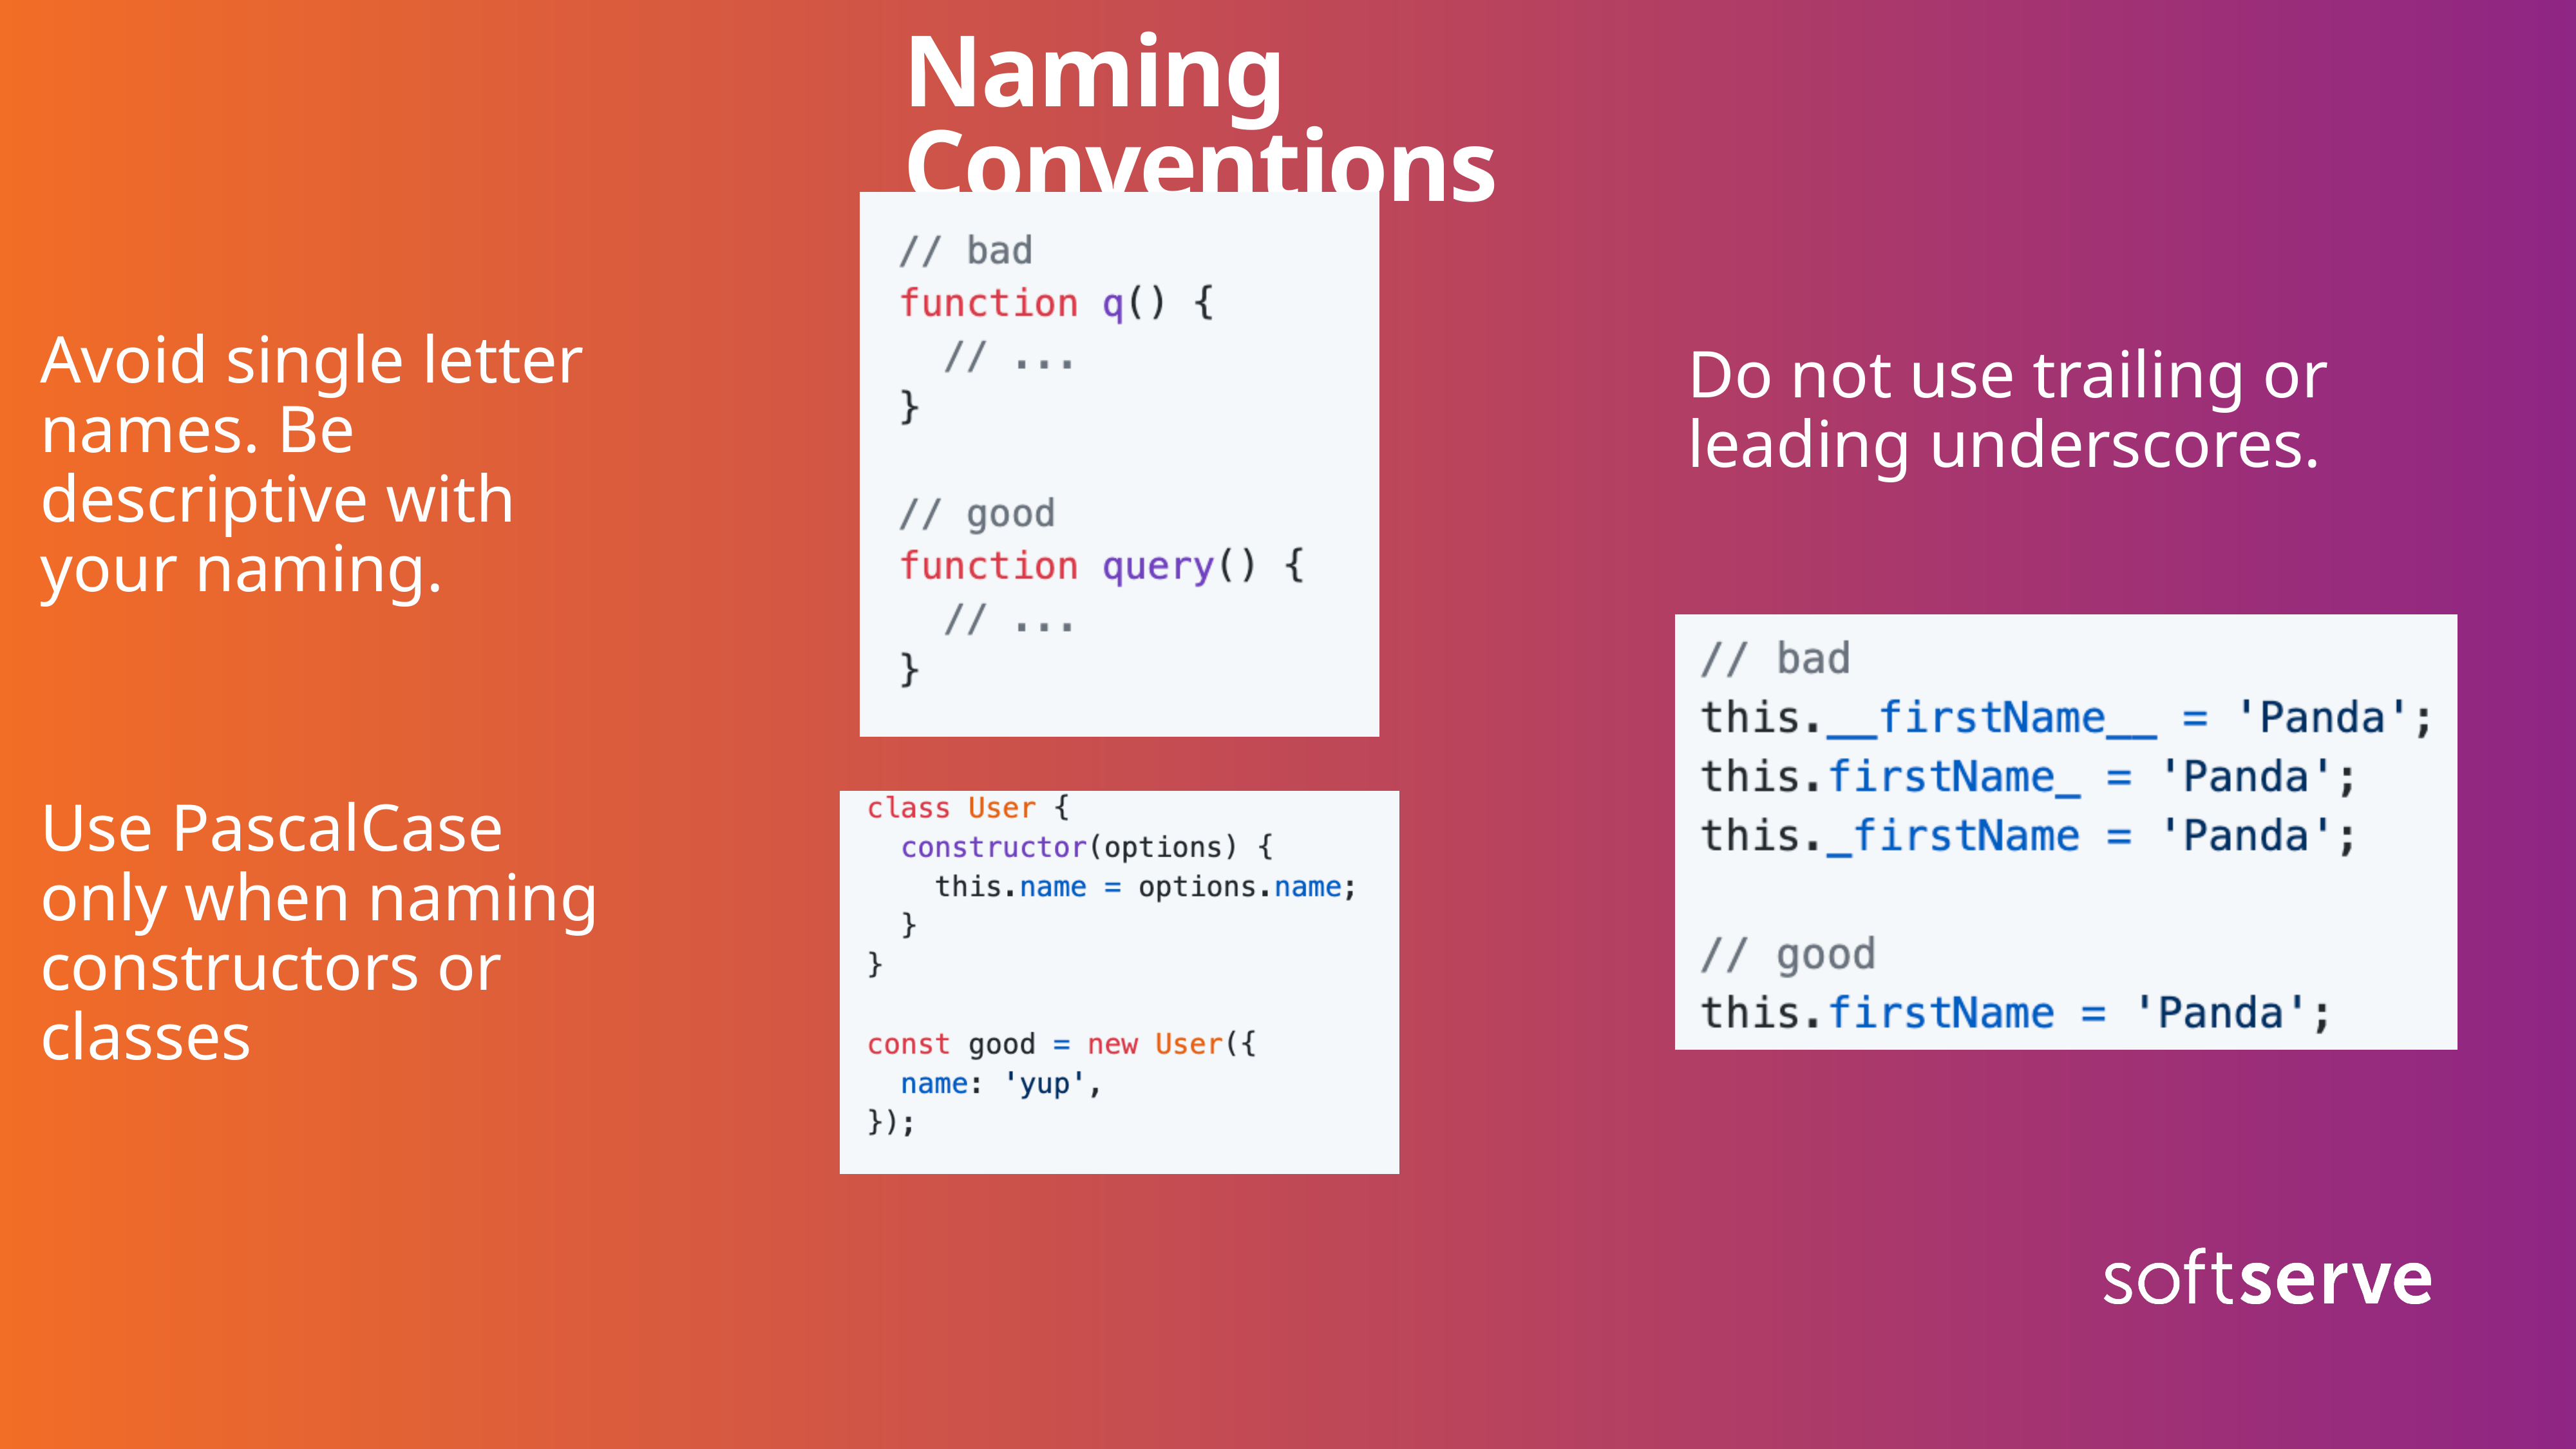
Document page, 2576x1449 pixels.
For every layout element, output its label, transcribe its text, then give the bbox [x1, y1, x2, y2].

picture [1674, 614, 2458, 1050]
text_box Do not use trailing or leading underscores. [1682, 337, 2450, 614]
picture [2104, 1247, 2431, 1304]
list Avoid single letter names. Be descriptive with your naming. Use PascalCase only when naming constructors or classes [39, 327, 643, 1416]
title Naming Conventions [902, 30, 1853, 384]
picture [840, 791, 1399, 1175]
picture [860, 191, 1379, 737]
